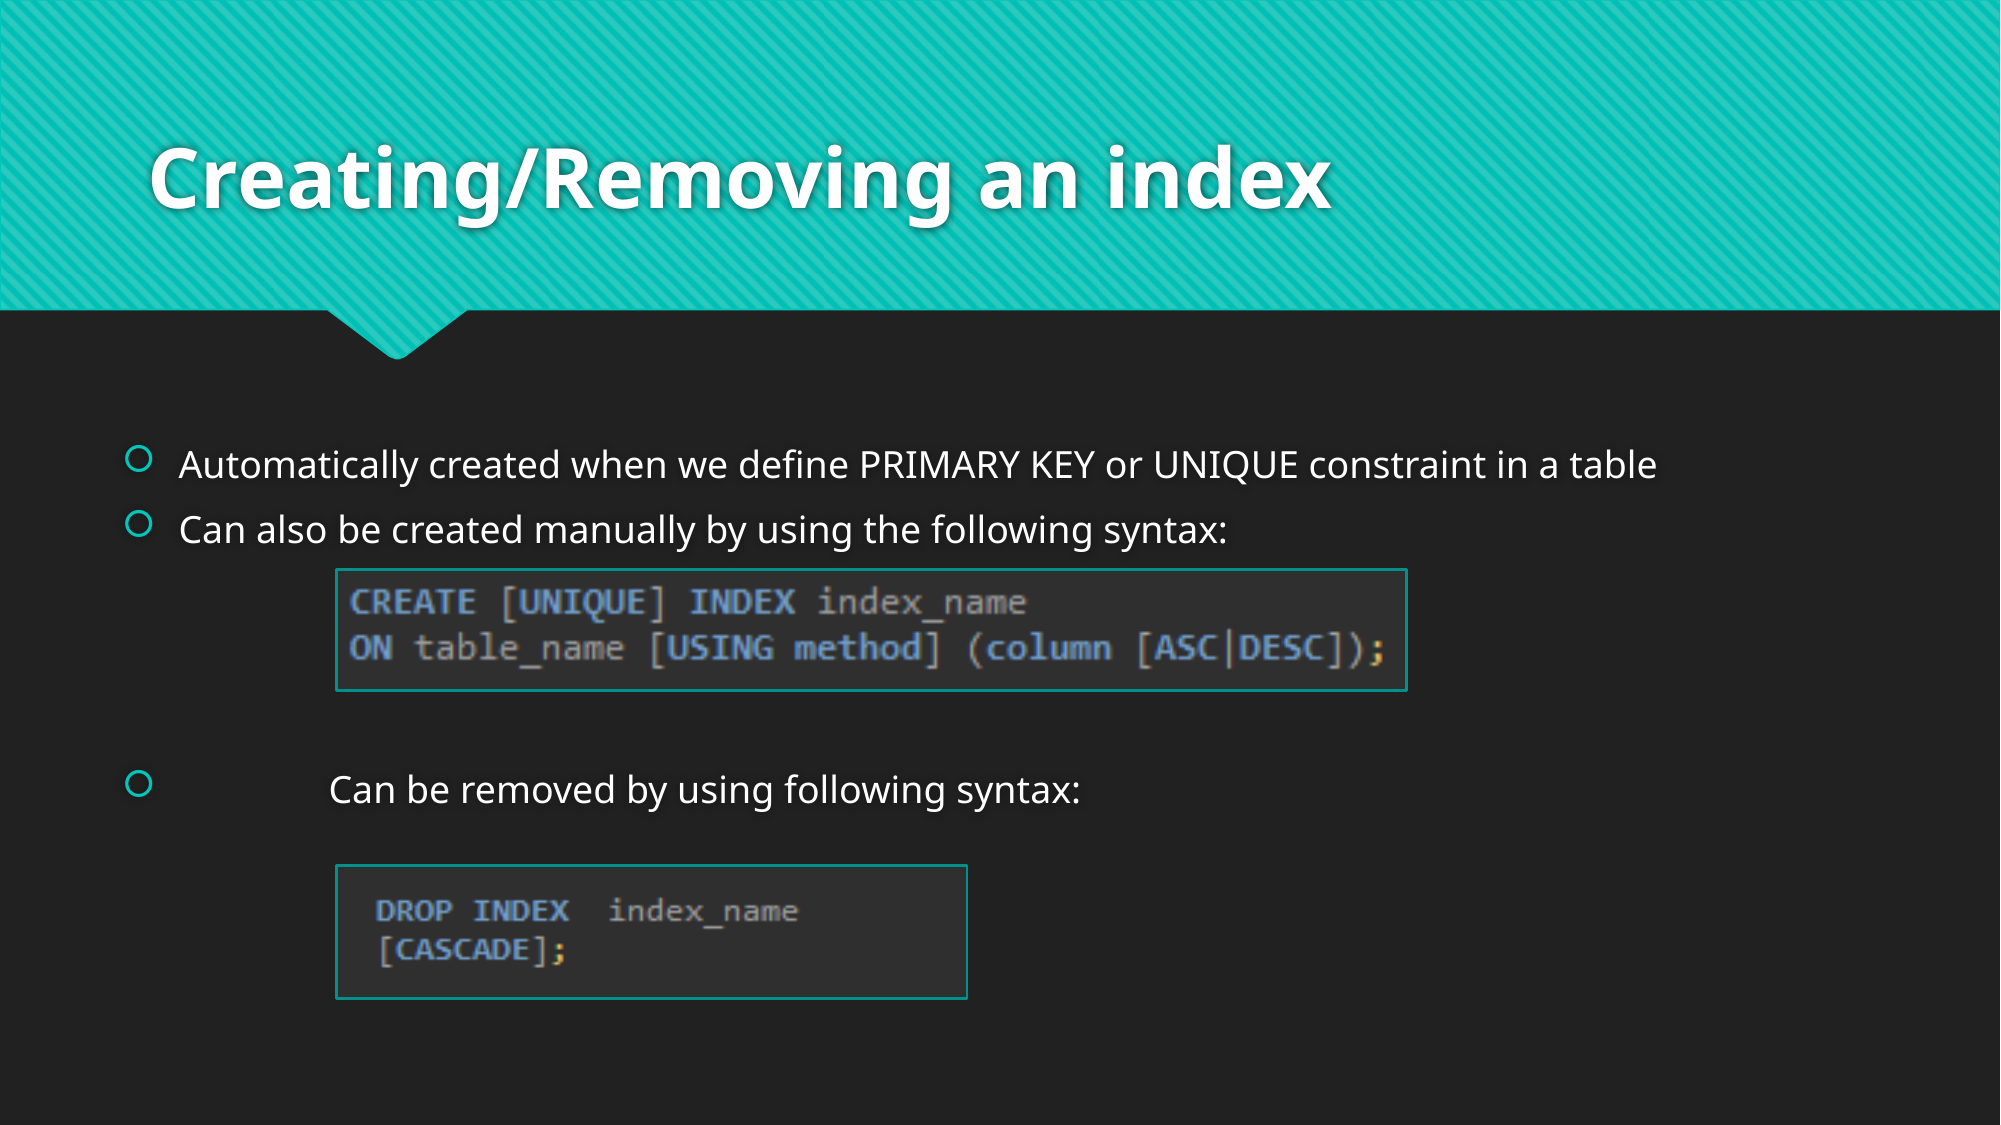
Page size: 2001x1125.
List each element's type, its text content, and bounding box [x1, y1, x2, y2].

title Creating/Removing an index [132, 73, 1868, 233]
list Automatically created when we define PRIMARY KEY or UNIQUE constraint in a table Can also be created manually by using the following syntax: Can be removed by using following syntax: [107, 358, 1868, 1089]
picture [336, 865, 968, 1000]
picture [336, 569, 1407, 691]
